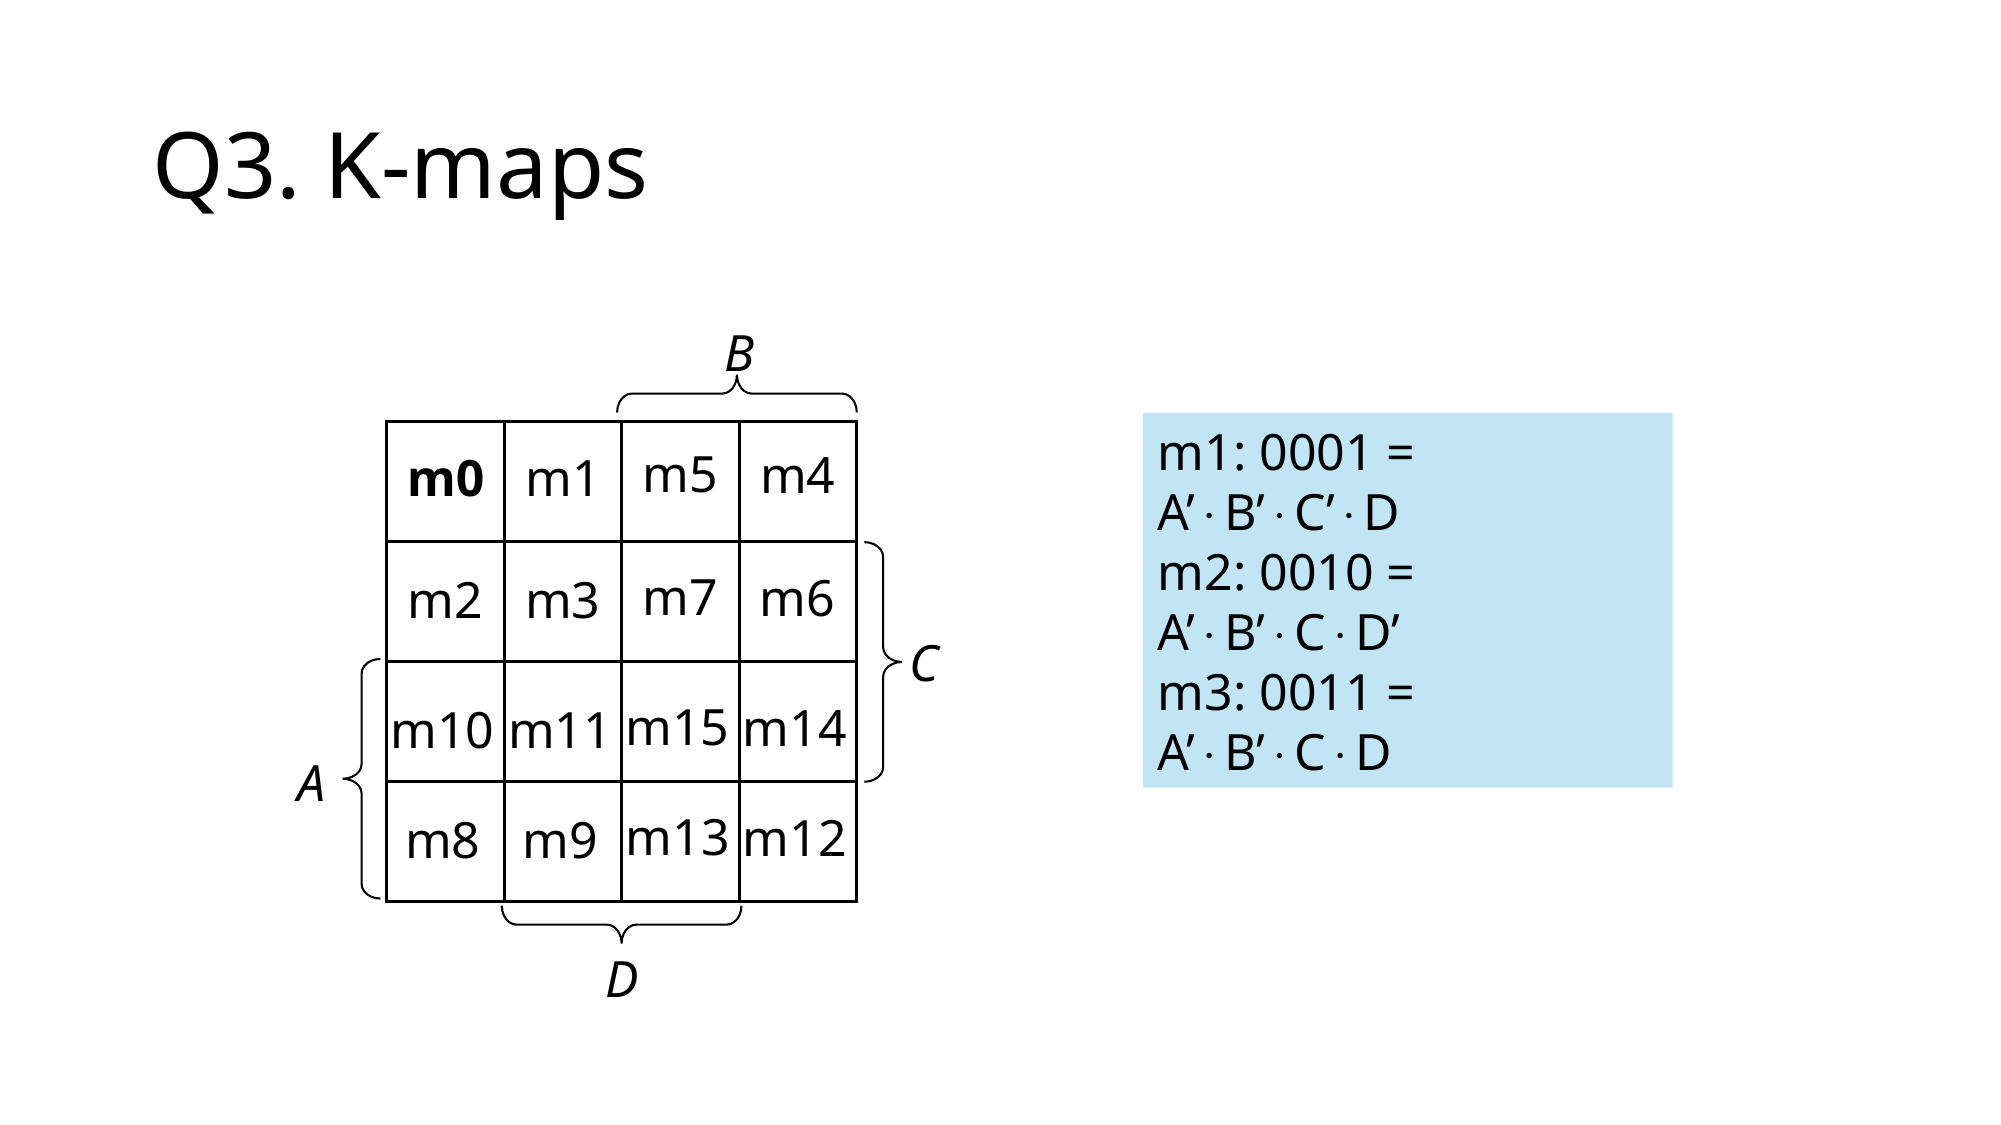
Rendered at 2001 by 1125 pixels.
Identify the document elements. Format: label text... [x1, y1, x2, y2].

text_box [272, 313, 964, 1016]
title Q3. K-maps [137, 59, 1863, 278]
text_box m1: 0001 = A’B’C’D m2: 0010 = A’B’CD’ m3: 0011 = A’B’CD [1143, 412, 1673, 788]
